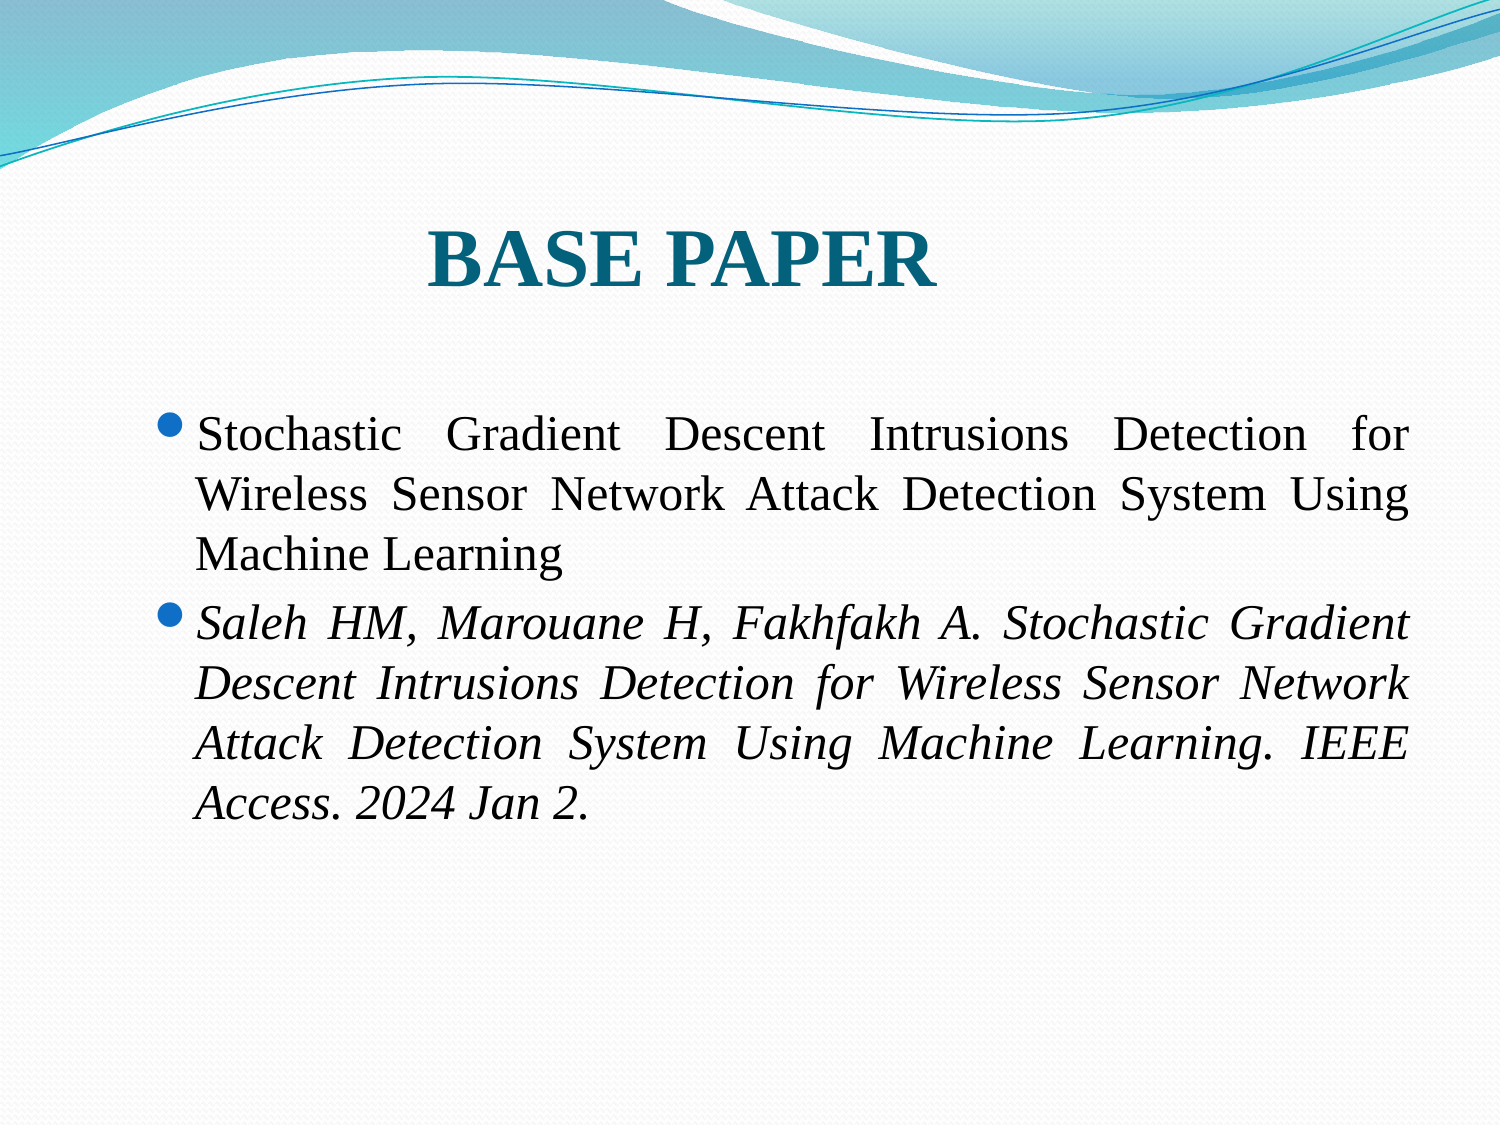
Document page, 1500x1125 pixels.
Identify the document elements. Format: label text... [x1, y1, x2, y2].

title BASE PAPER [75, 115, 1425, 303]
list Stochastic Gradient Descent Intrusions Detection for Wireless Sensor Network Attack Detection System Using Machine Learning Saleh HM, Marouane H, Fakhfakh A. Stochastic Gradient Descent Intrusions Detection for Wireless Sensor Network Attack Detection System Using Machine Learning. IEEE Access. 2024 Jan 2. [75, 317, 1425, 1038]
